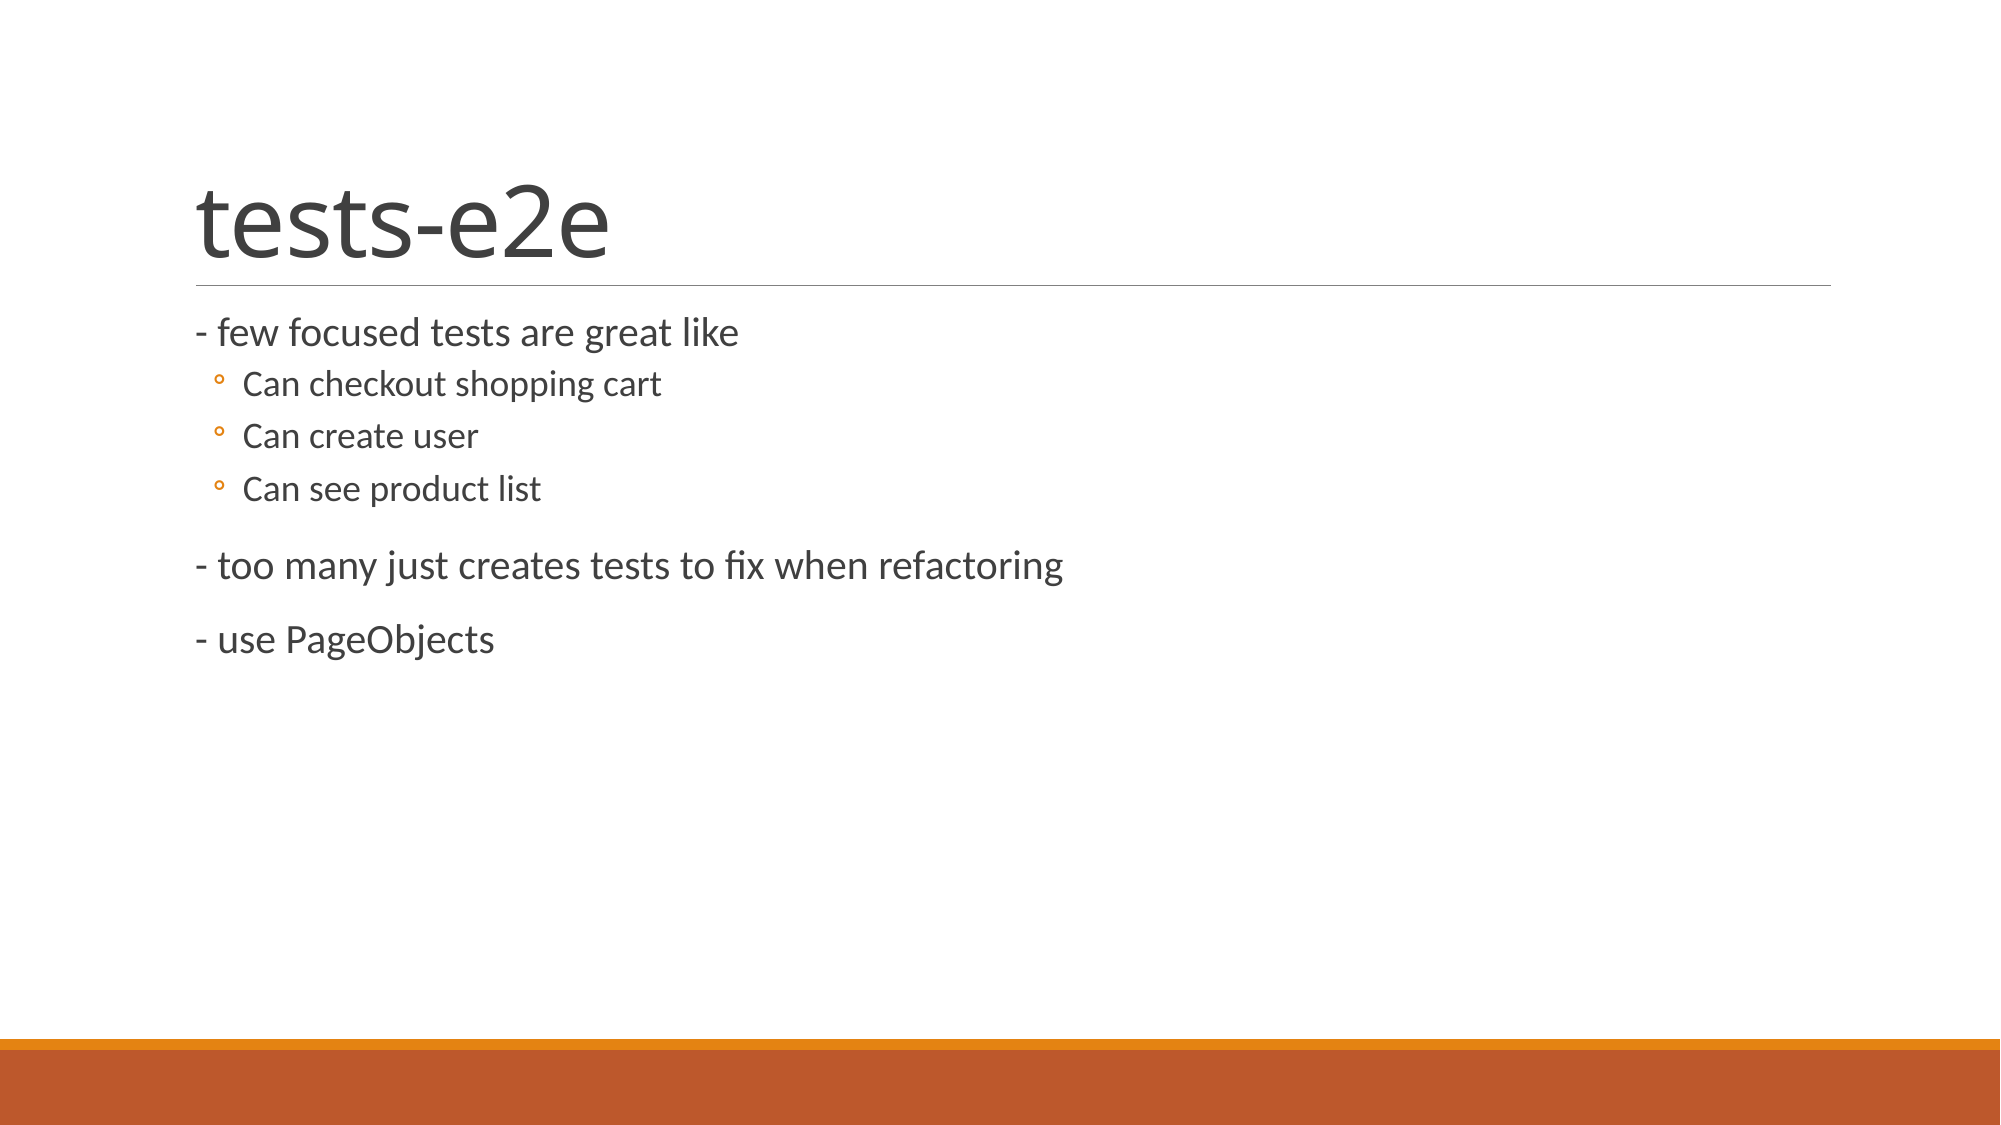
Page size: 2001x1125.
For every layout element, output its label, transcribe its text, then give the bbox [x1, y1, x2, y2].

title tests-e2e [180, 47, 1830, 285]
list - few focused tests are great like Can checkout shopping cart Can create user Can see product list - too many just creates tests to fix when refactoring - use PageObjects [180, 302, 1830, 963]
